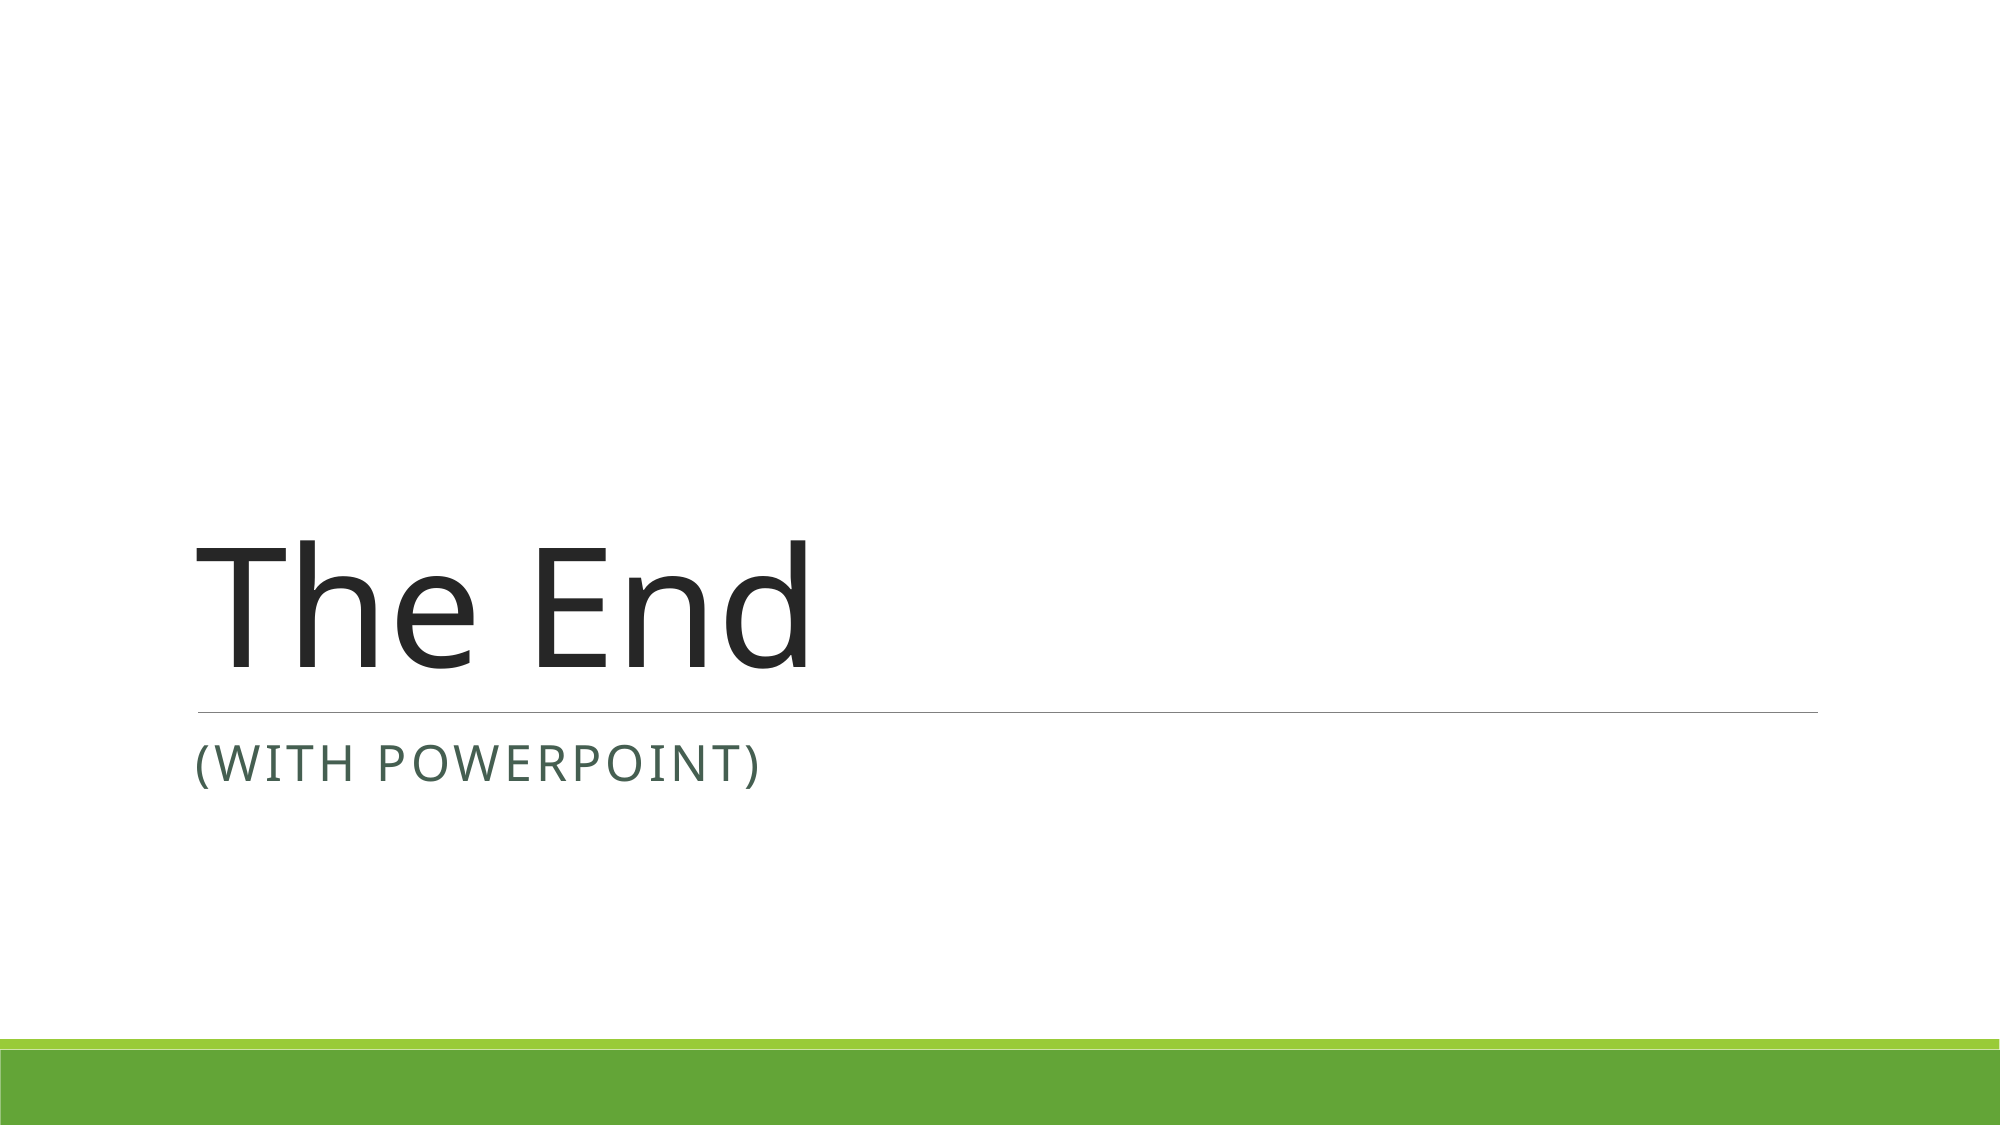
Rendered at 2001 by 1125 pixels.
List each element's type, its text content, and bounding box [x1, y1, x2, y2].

subtitle (With Powerpoint) [180, 730, 1831, 919]
title The End [180, 124, 1830, 710]
